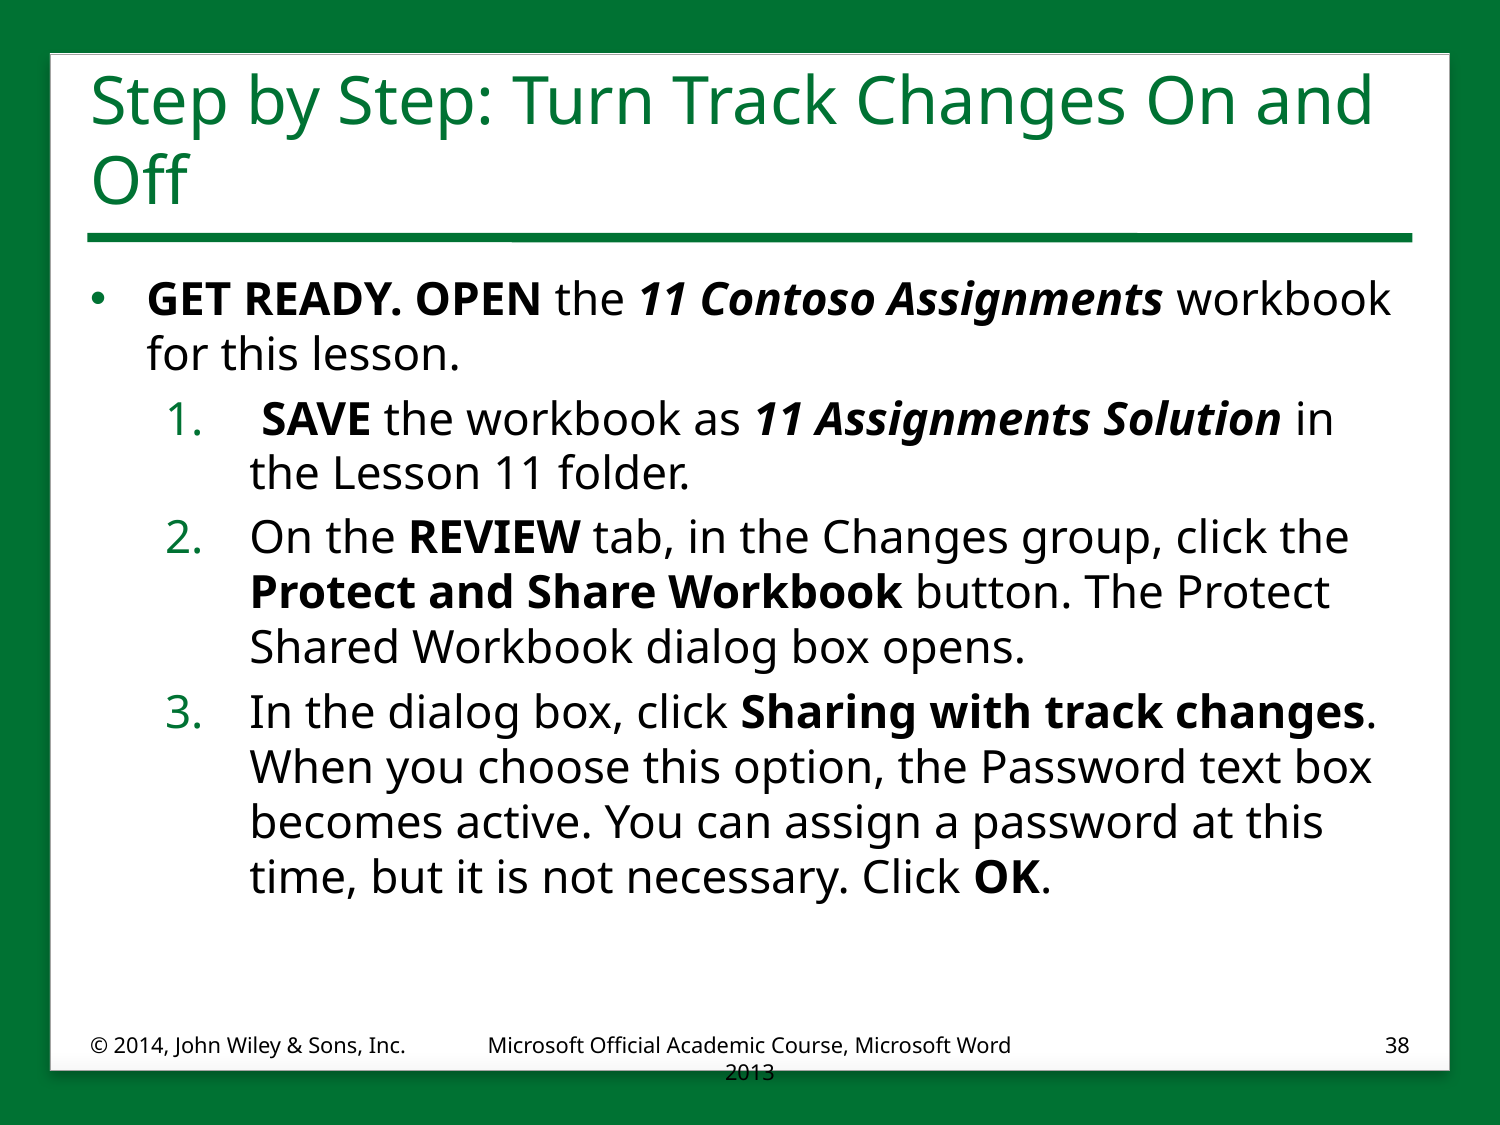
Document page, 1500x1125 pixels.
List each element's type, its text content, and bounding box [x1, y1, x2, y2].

list GET READY. OPEN the 11 Contoso Assignments workbook for this lesson. SAVE the workbook as 11 Assignments Solution in the Lesson 11 folder. On the REVIEW tab, in the Changes group, click the Protect and Share Workbook button. The Protect Shared Workbook dialog box opens. In the dialog box, click Sharing with track changes. When you choose this option, the Password text box becomes active. You can assign a password at this time, but it is not necessary. Click OK. [75, 262, 1425, 1063]
slide_number 38 [1074, 1024, 1426, 1103]
slide_number © 2014, John Wiley & Sons, Inc. [74, 1024, 426, 1103]
title Step by Step: Turn Track Changes On and Off [74, 74, 1426, 226]
footer Microsoft Official Academic Course, Microsoft Word 2013 [449, 1024, 1051, 1103]
